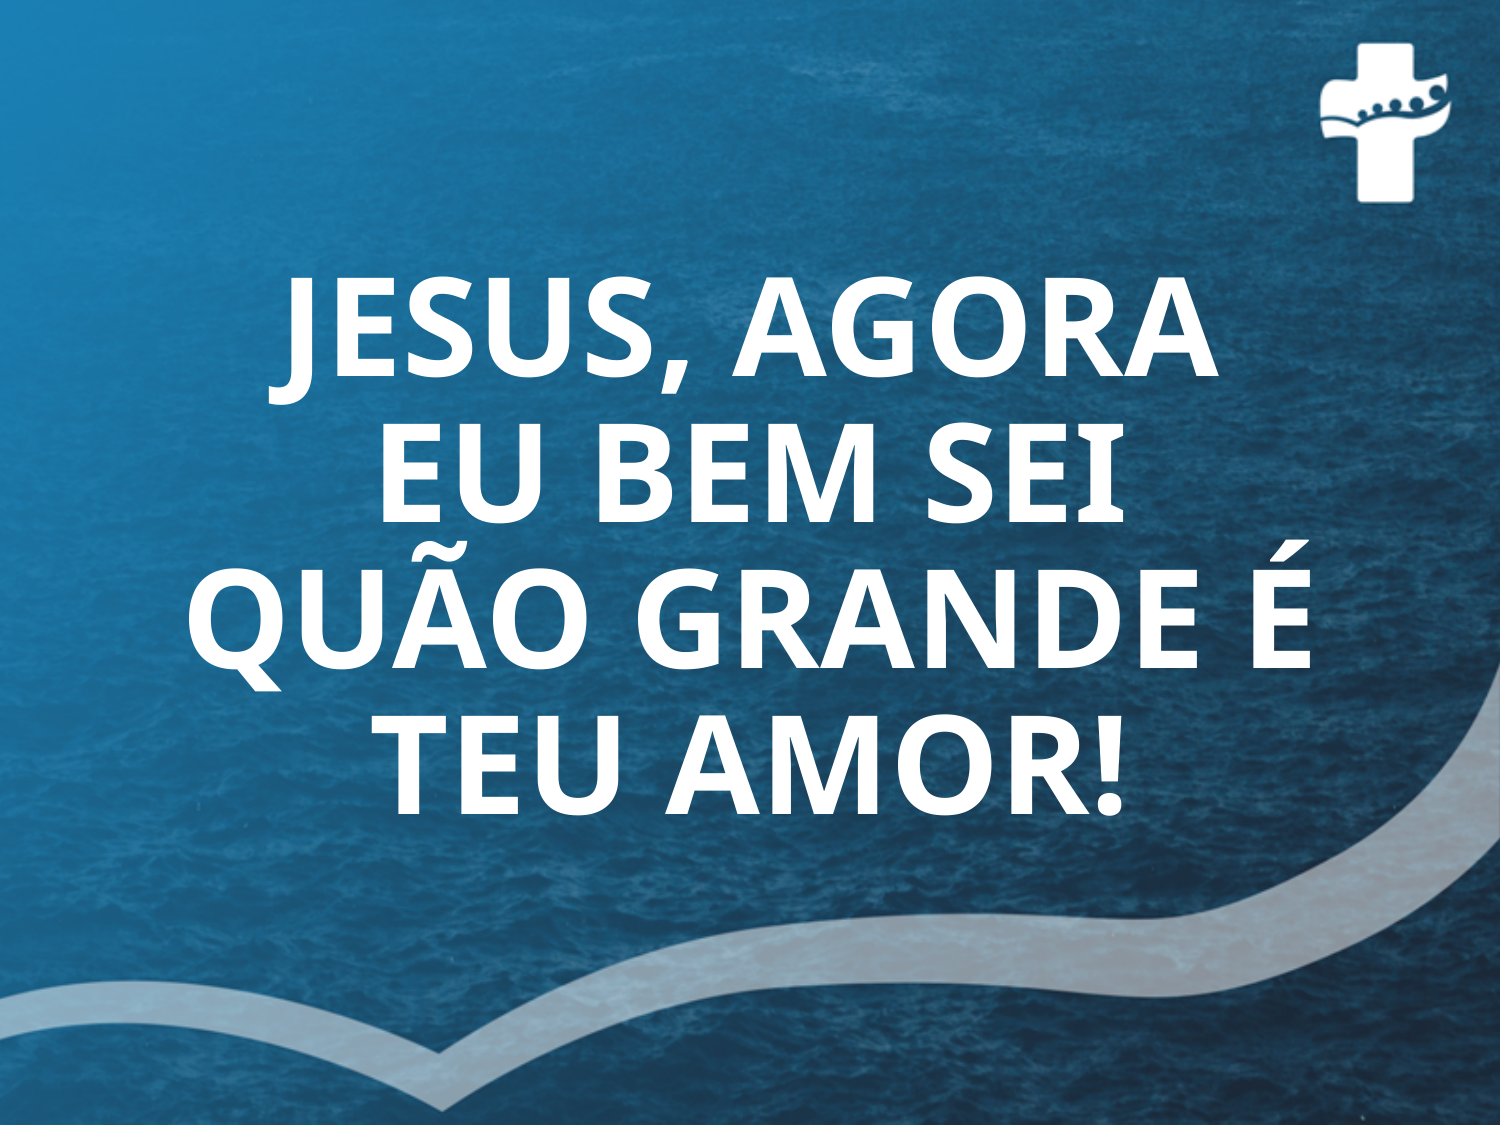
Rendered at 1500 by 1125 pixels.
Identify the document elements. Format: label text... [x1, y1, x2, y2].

picture [0, 0, 1500, 455]
title JESUS, AGORA EU BEM SEI QUÃO GRANDE É TEU AMOR! [0, 455, 1500, 644]
picture [0, 644, 1500, 1125]
